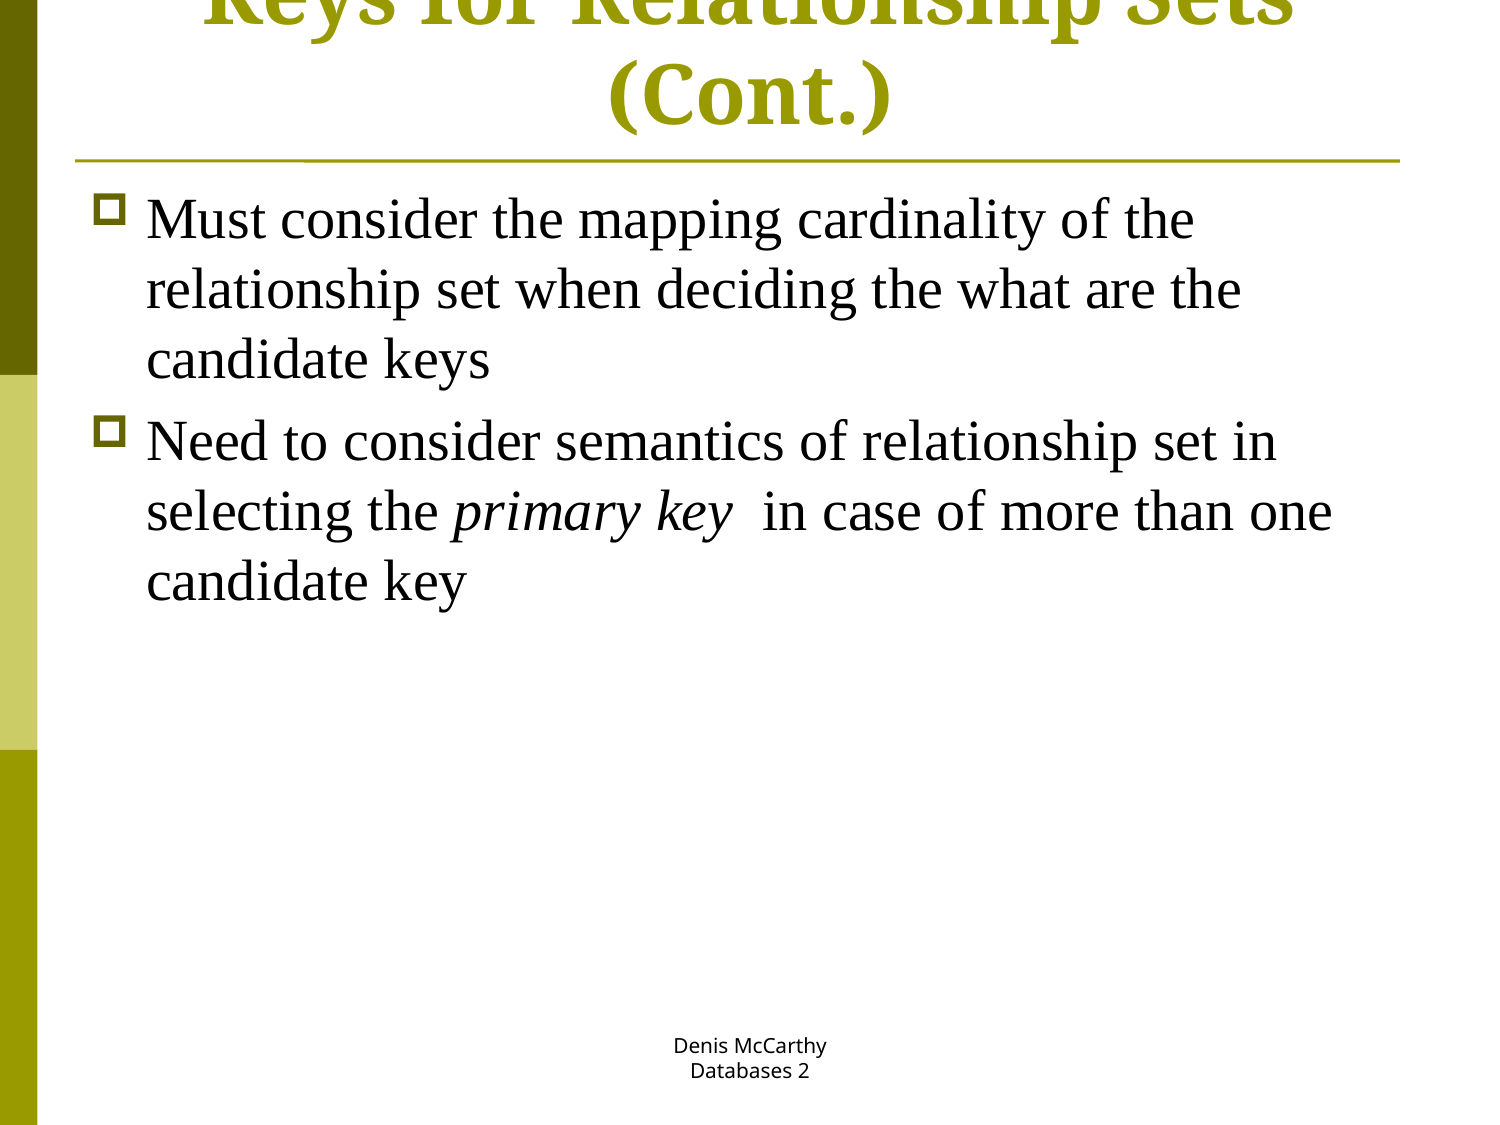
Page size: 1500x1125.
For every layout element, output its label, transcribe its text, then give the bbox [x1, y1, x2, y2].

title Keys for Relationship Sets (Cont.) [74, 45, 1426, 150]
list Must consider the mapping cardinality of the relationship set when deciding the what are the candidate keys Need to consider semantics of relationship set in selecting the primary key in case of more than one candidate key [74, 172, 1426, 1006]
footer Denis McCarthy Databases 2 [512, 1024, 988, 1101]
